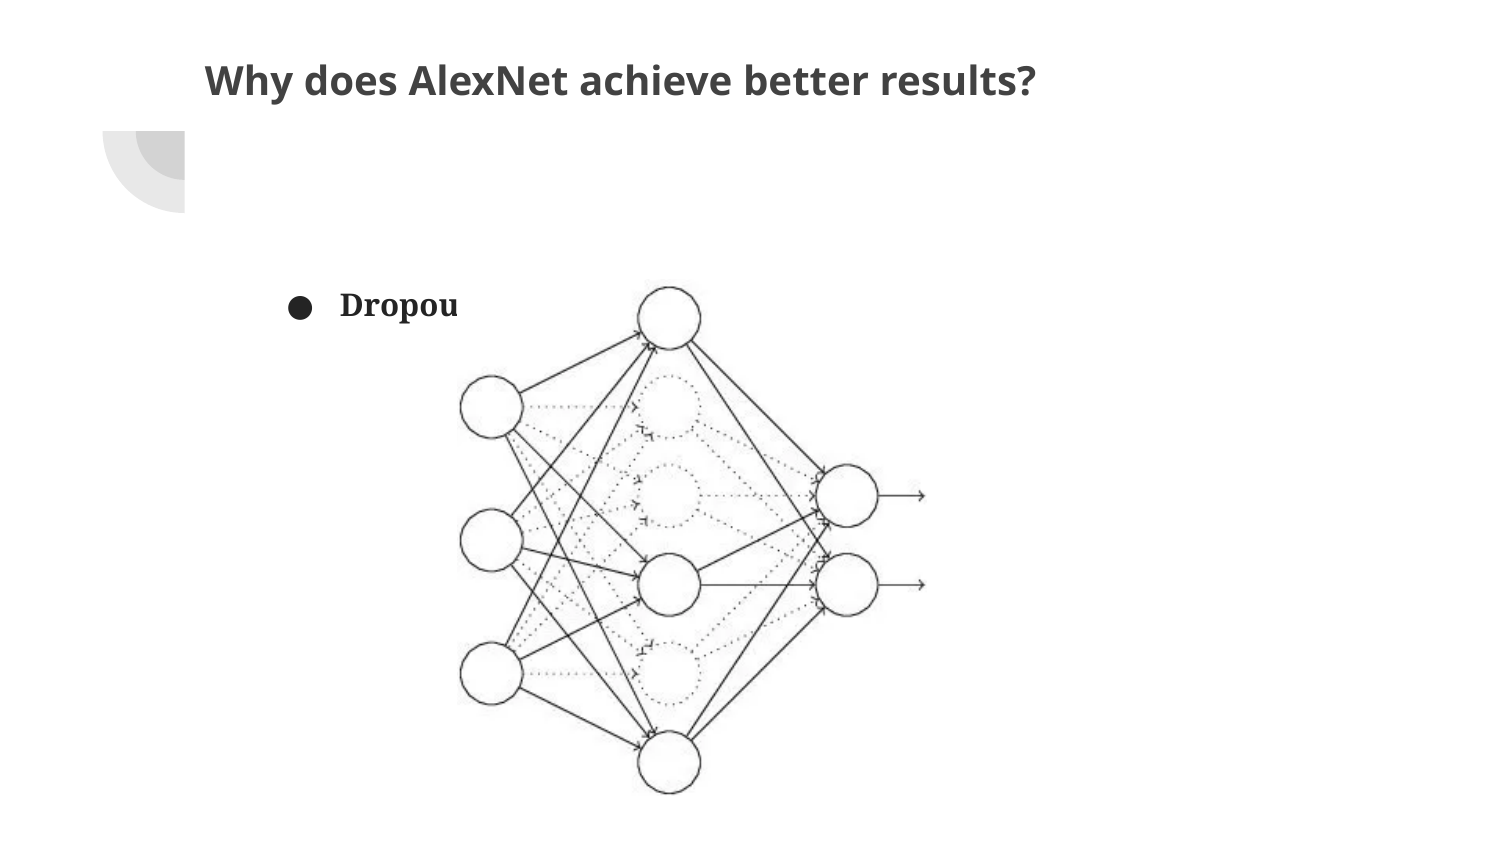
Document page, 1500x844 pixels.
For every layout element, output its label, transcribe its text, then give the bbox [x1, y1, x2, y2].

title Why does AlexNet achieve better results? [190, 40, 1344, 120]
text_box Dropout: Prevents Overfitting [249, 226, 1284, 796]
picture [457, 279, 927, 796]
